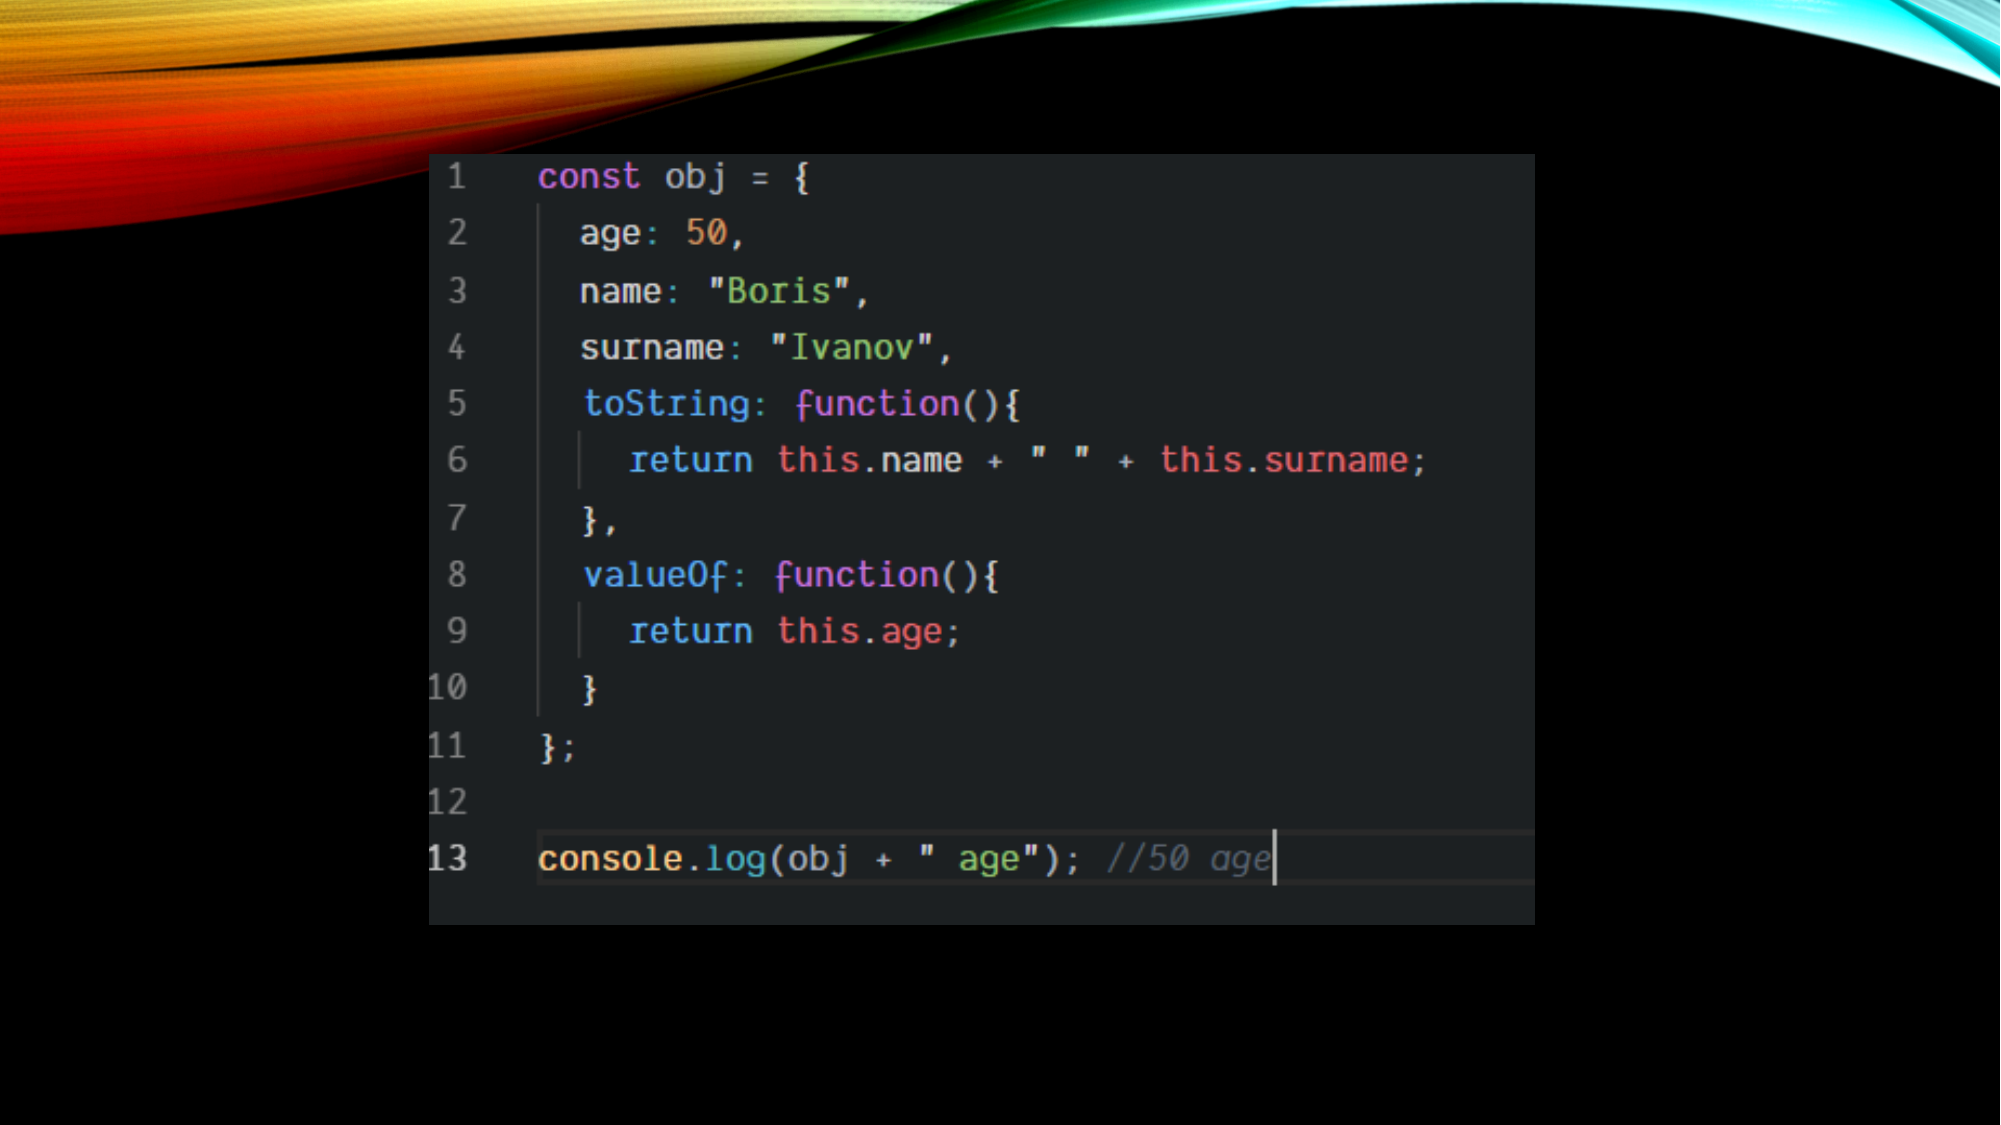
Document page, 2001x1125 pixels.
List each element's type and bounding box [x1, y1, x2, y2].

picture [0, 0, 2000, 925]
